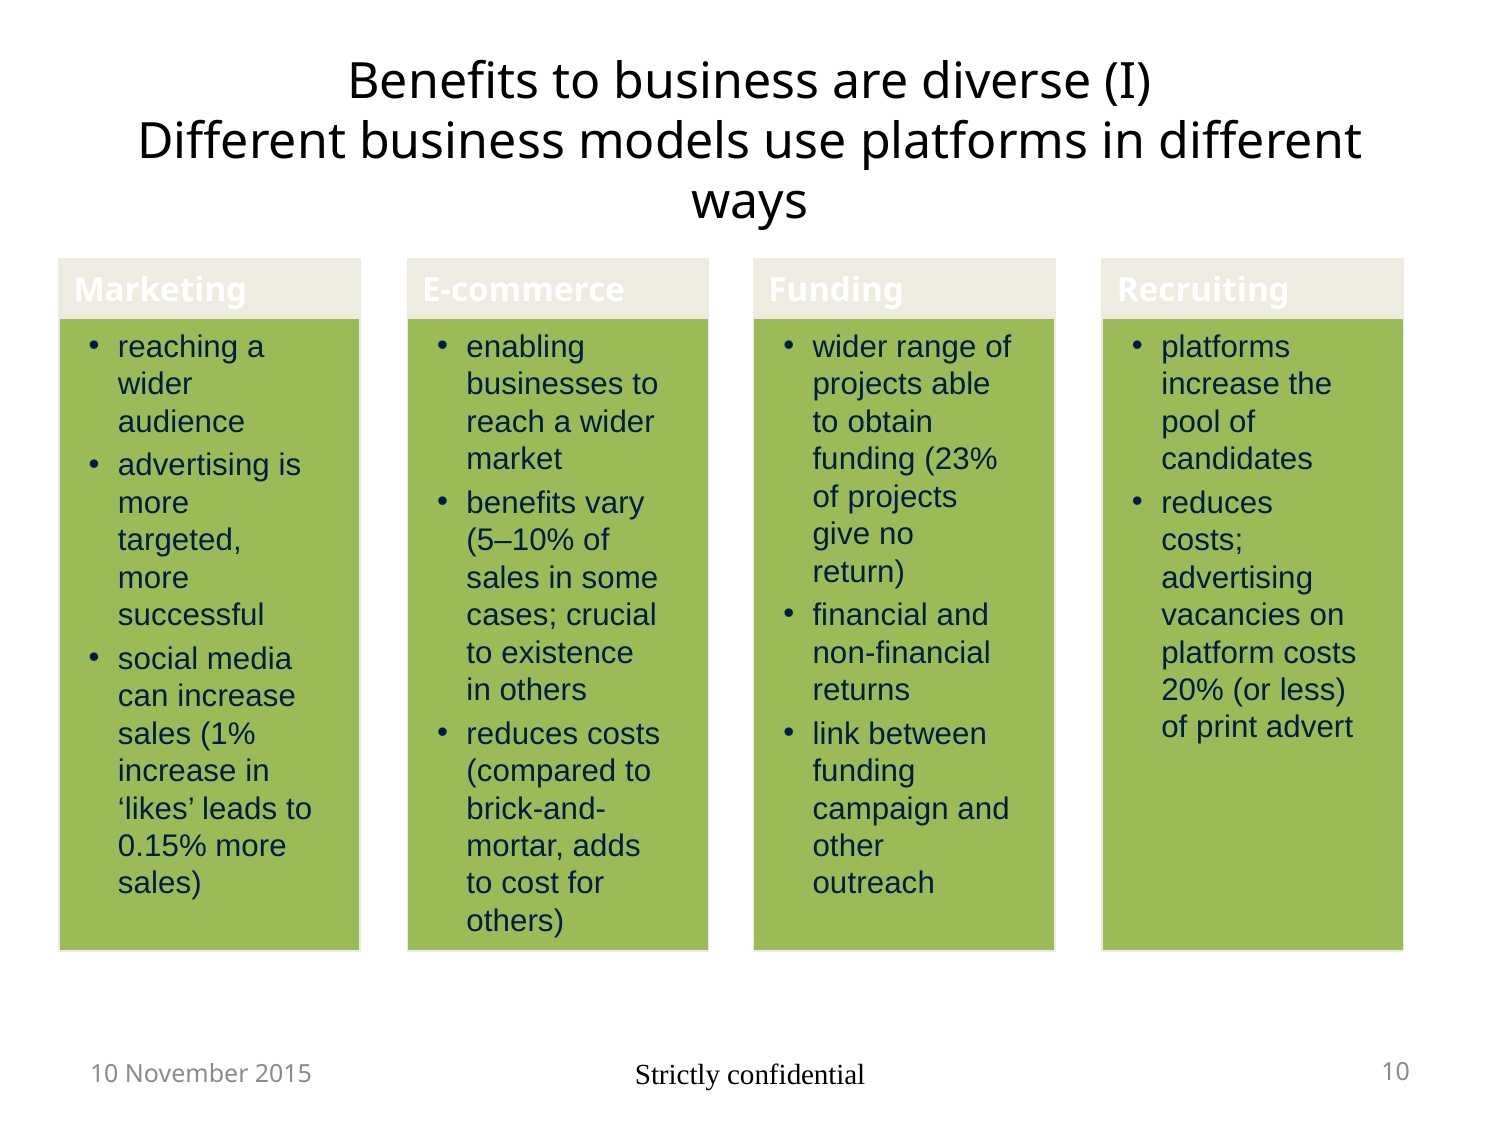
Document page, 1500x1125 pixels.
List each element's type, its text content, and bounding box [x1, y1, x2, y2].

text_box Funding [753, 258, 1055, 318]
text_box reaching a wider audience advertising is more targeted, more successful social media can increase sales (1% increase in ‘likes’ leads to 0.15% more sales) [58, 318, 361, 951]
title Benefits to business are diverse (I) Different business models use platforms in different ways [75, 45, 1425, 233]
text_box enabling businesses to reach a wider market benefits vary (5–10% of sales in some cases; crucial to existence in others reduces costs (compared to brick-and-mortar, adds to cost for others) [407, 318, 709, 951]
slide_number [75, 1042, 425, 1103]
footer Strictly confidential [512, 1042, 988, 1103]
text_box platforms increase the pool of candidates reduces costs; advertising vacancies on platform costs 20% (or less) of print advert [1102, 318, 1404, 951]
text_box E-commerce [407, 258, 709, 318]
text_box Recruiting [1102, 258, 1404, 318]
text_box wider range of projects able to obtain funding (23% of projects give no return) financial and non-financial returns link between funding campaign and other outreach [753, 318, 1055, 951]
slide_number 10 [1074, 1042, 1425, 1103]
text_box Marketing [58, 258, 361, 318]
